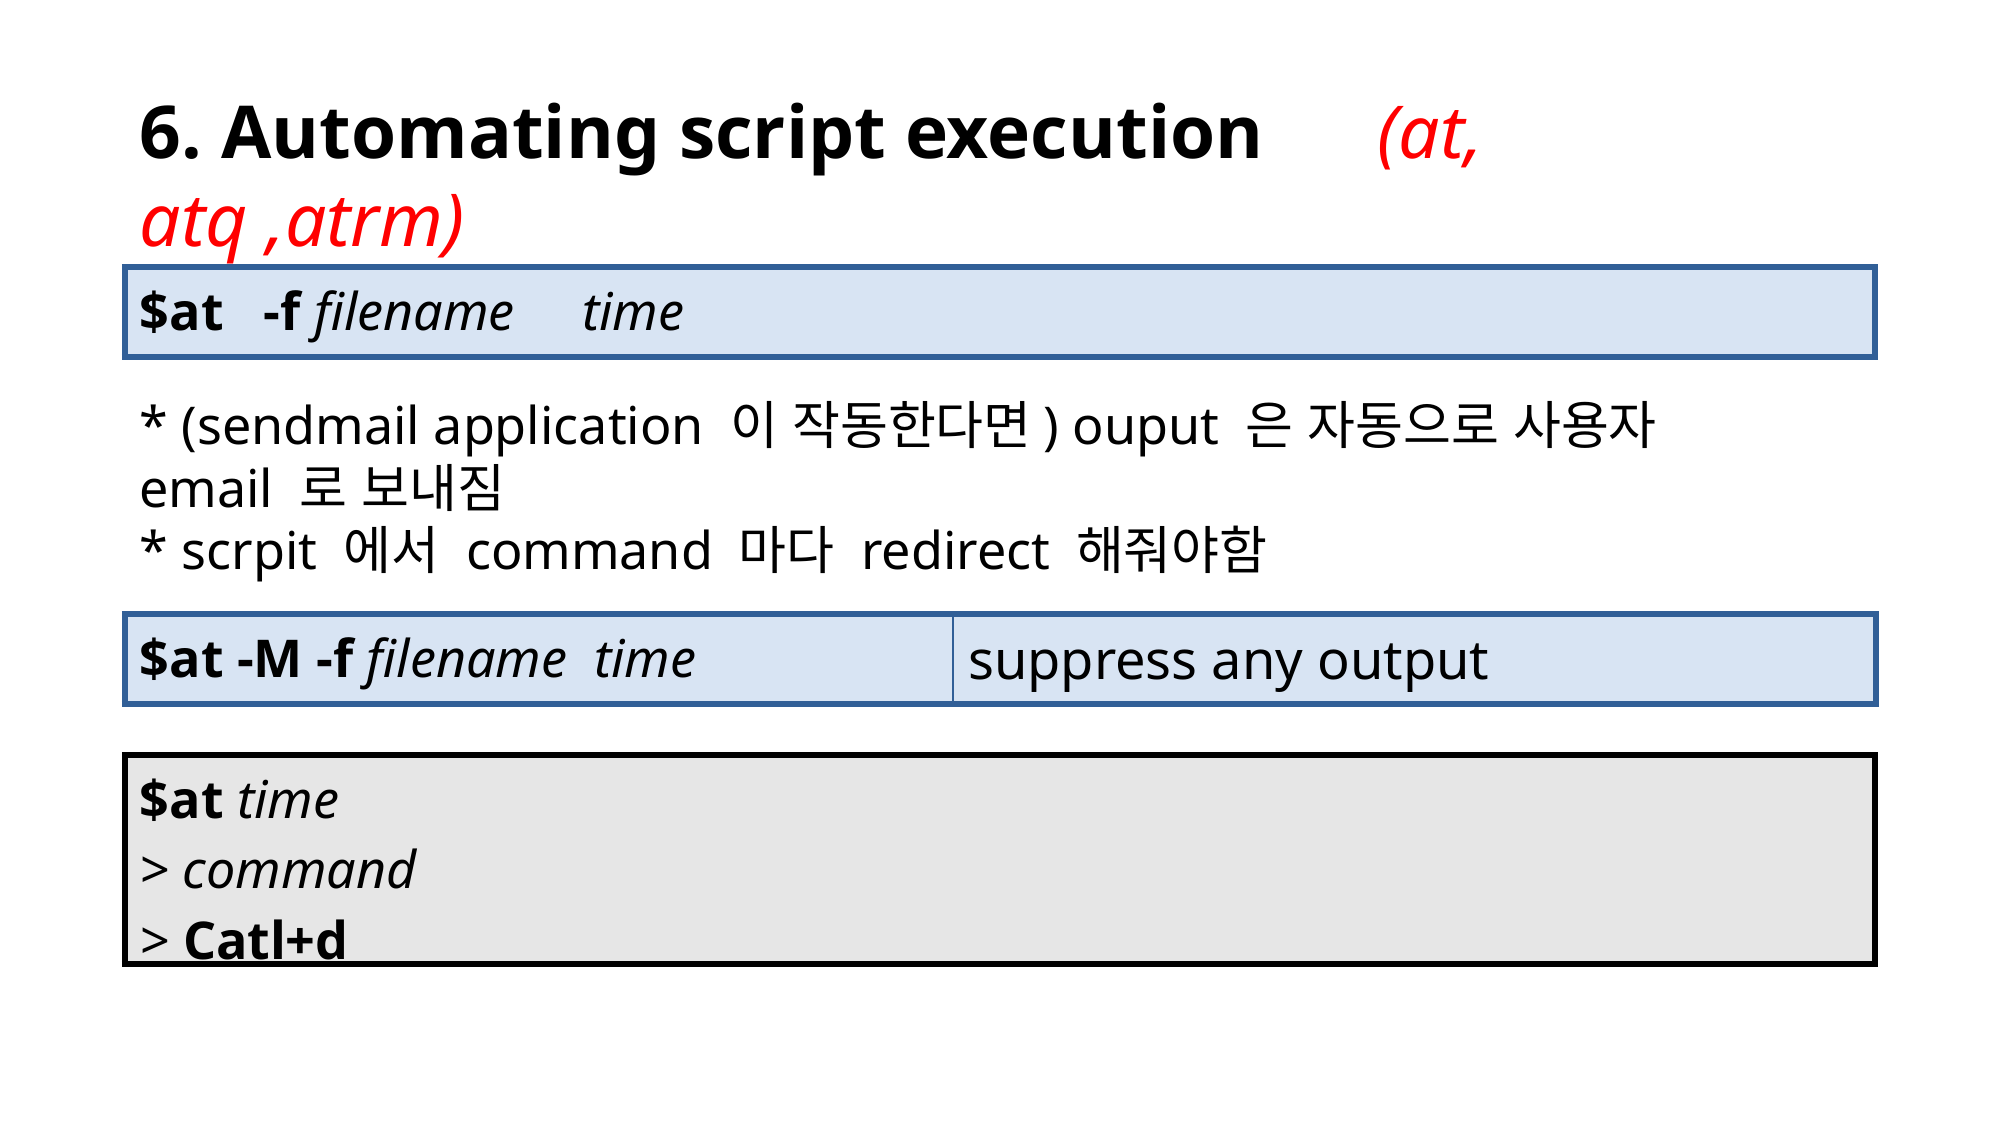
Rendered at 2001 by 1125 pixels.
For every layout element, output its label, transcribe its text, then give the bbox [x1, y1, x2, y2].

table_header $at time > command > Catl+d [128, 758, 1872, 961]
text_box 6. Automating script execution (at, atq ,atrm) [124, 126, 1792, 221]
table_header suppress any output [954, 617, 1873, 701]
table_header $at -f filename time [128, 270, 1872, 354]
table_header $at -M -f filename time [128, 617, 952, 701]
text_box * (sendmail application 이 작동한다면) ouput 은 자동으로 사용자 email 로 보내짐 * scrpit 에서 command 마다 redirect 해줘야함 [124, 385, 1743, 588]
